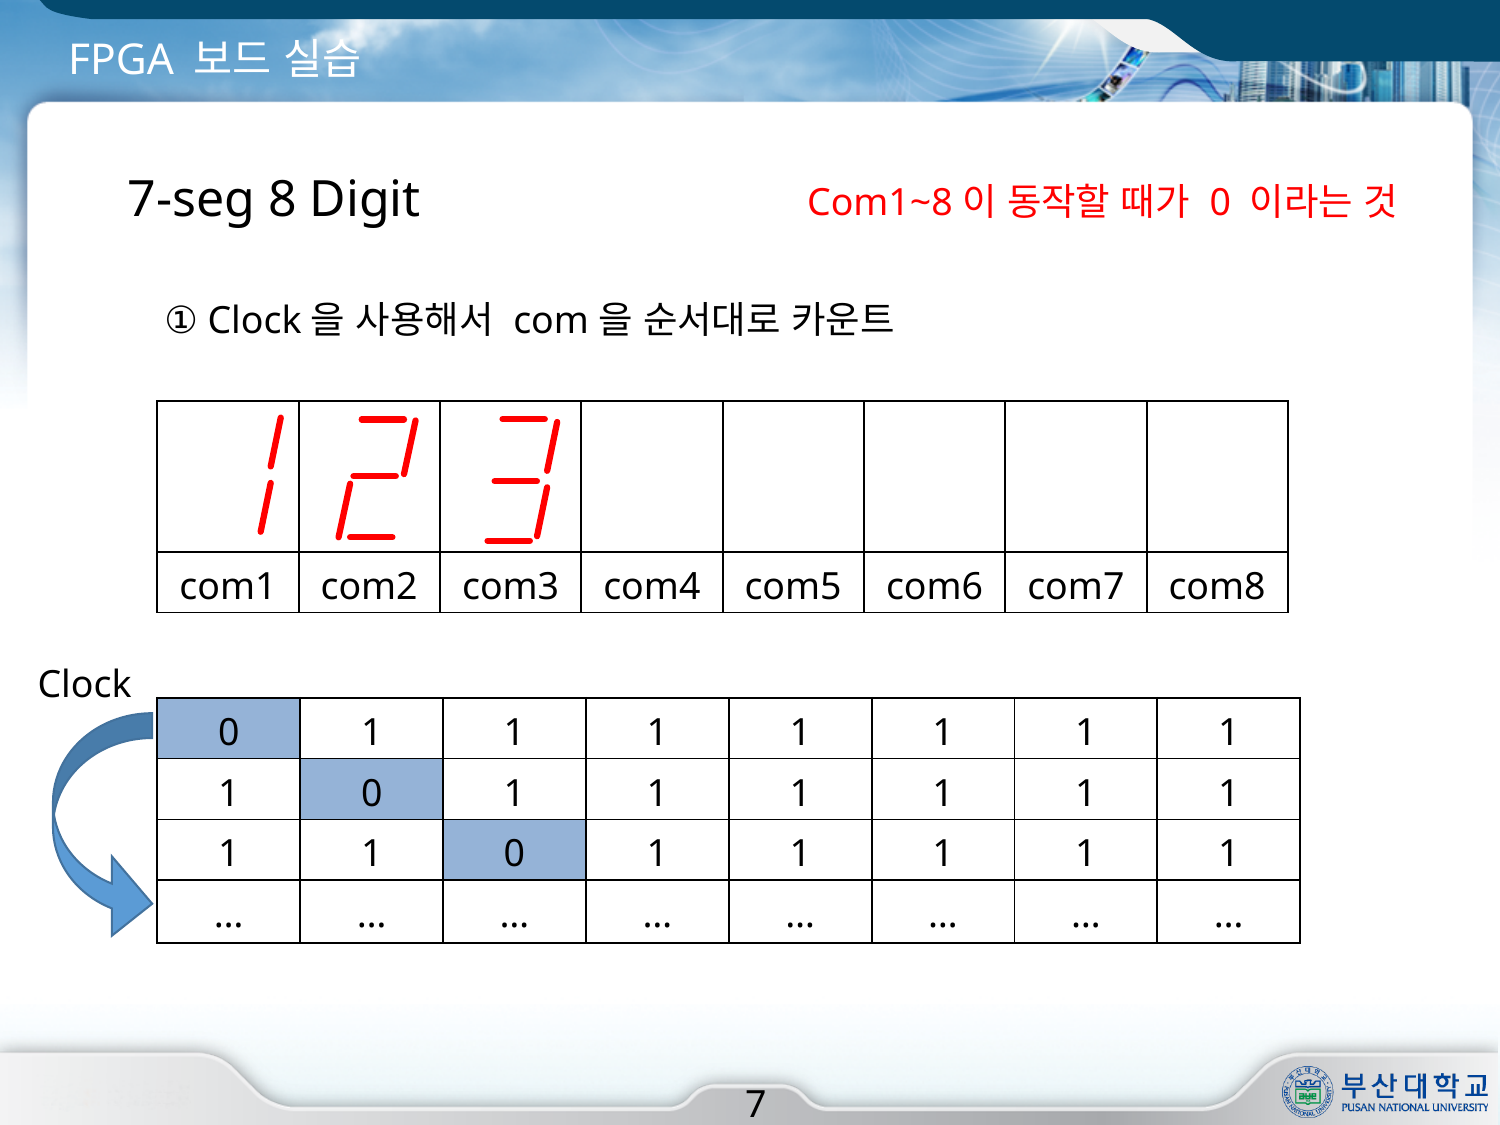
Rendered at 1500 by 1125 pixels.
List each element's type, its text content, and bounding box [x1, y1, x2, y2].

table_header 1 [1015, 699, 1156, 758]
table_cell com1 [158, 553, 298, 612]
table_cell … [301, 881, 442, 942]
title FPGA 보드 실습 [53, 24, 1081, 91]
text_box [51, 713, 154, 938]
table_cell 1 [1015, 820, 1156, 879]
picture [0, 0, 1500, 1125]
table_cell 1 [730, 759, 871, 819]
table_header [1006, 402, 1146, 551]
table_header 1 [444, 699, 585, 758]
table_header [1148, 402, 1287, 551]
table_cell … [444, 881, 585, 942]
table_cell com3 [441, 553, 580, 612]
table_header 1 [873, 699, 1014, 758]
table_cell 0 [301, 759, 442, 819]
table_cell 1 [158, 820, 299, 879]
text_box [338, 419, 416, 538]
table_cell … [587, 881, 728, 942]
table_header [865, 402, 1004, 551]
table_cell 1 [158, 759, 299, 819]
table_header 1 [730, 699, 871, 758]
table_cell 1 [587, 759, 728, 819]
table_cell 1 [1158, 759, 1299, 819]
table_cell com4 [582, 553, 722, 612]
table_header [158, 402, 298, 551]
table_cell 1 [587, 820, 728, 879]
table_cell 1 [730, 820, 871, 879]
table_header 1 [301, 699, 442, 758]
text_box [260, 417, 281, 532]
table_cell com2 [300, 553, 439, 612]
text_box ① Clock을 사용해서 com을 순서대로 카운트 [149, 288, 911, 349]
table_cell 1 [873, 820, 1014, 879]
table_cell … [1158, 881, 1299, 942]
table_header 0 [158, 699, 299, 758]
table_cell … [730, 881, 871, 942]
table_cell com8 [1148, 553, 1287, 612]
table_header 1 [587, 699, 728, 758]
table_cell 1 [1015, 759, 1156, 819]
text_box 7-seg 8 Digit [112, 159, 437, 235]
table_cell 1 [444, 759, 585, 819]
table_header [441, 402, 580, 551]
table_cell 0 [444, 820, 585, 879]
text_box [487, 419, 558, 541]
table_cell … [873, 881, 1014, 942]
table_cell … [1015, 881, 1156, 942]
table_header 1 [1158, 699, 1299, 758]
table_header [300, 402, 439, 551]
table_cell com6 [865, 553, 1004, 612]
text_box Clock [22, 652, 157, 713]
table_cell com5 [724, 553, 863, 612]
table_cell com7 [1006, 553, 1146, 612]
table_cell 1 [873, 759, 1014, 819]
table_cell 1 [1158, 820, 1299, 879]
table_header [582, 402, 722, 551]
table_cell … [158, 881, 299, 942]
text_box Com1~8이 동작할 때가 0 이라는 것 [792, 170, 1424, 231]
table_cell 1 [301, 820, 442, 879]
table_header [724, 402, 863, 551]
slide_number 7 [702, 1075, 810, 1125]
